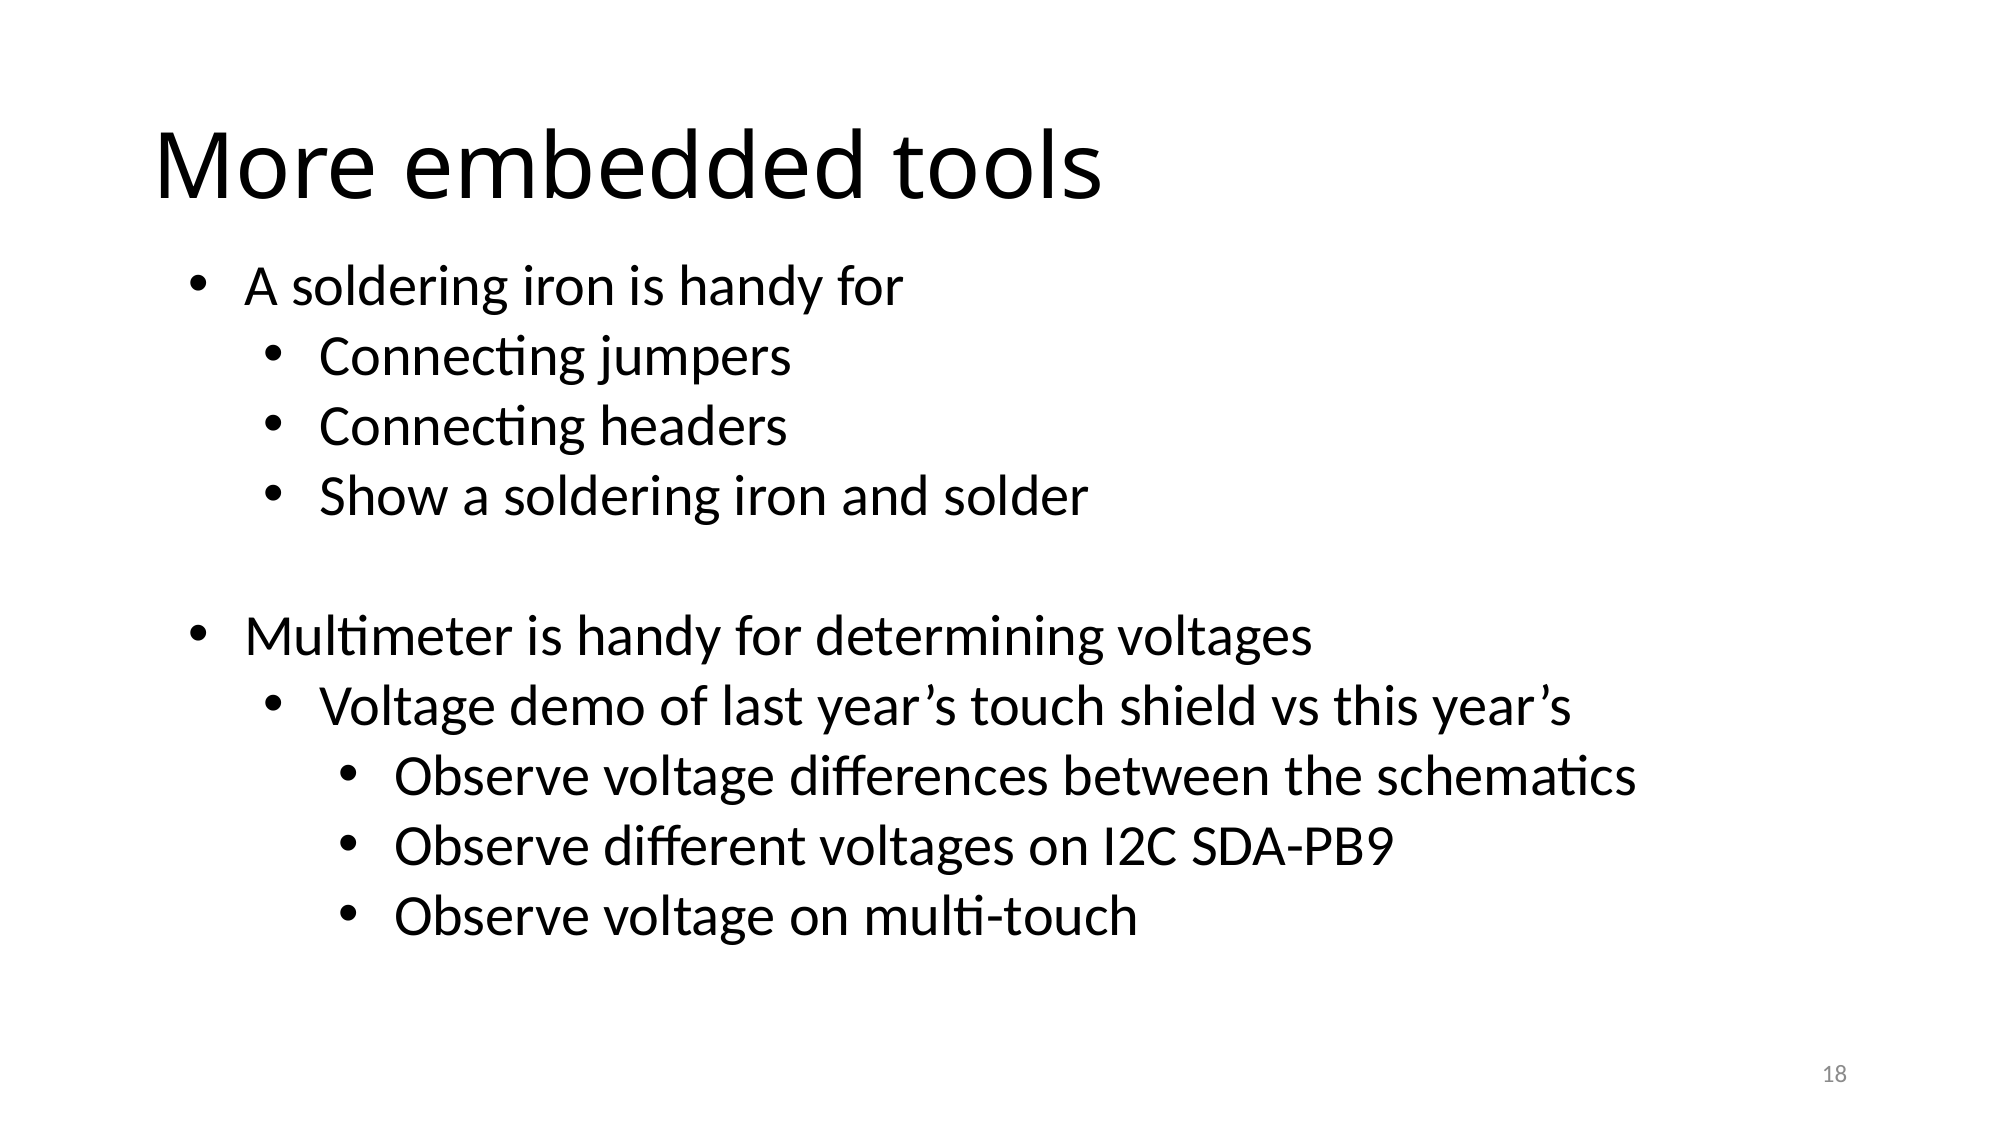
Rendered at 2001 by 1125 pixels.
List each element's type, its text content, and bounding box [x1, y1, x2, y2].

text_box A soldering iron is handy for Connecting jumpers Connecting headers Show a soldering iron and solder Multimeter is handy for determining voltages Voltage demo of last year’s touch shield vs this year’s Observe voltage differences between the schematics Observe different voltages on I2C SDA-PB9 Observe voltage on multi-touch [173, 240, 1752, 1025]
title More embedded tools [137, 59, 1863, 278]
slide_number 18 [1412, 1042, 1863, 1103]
